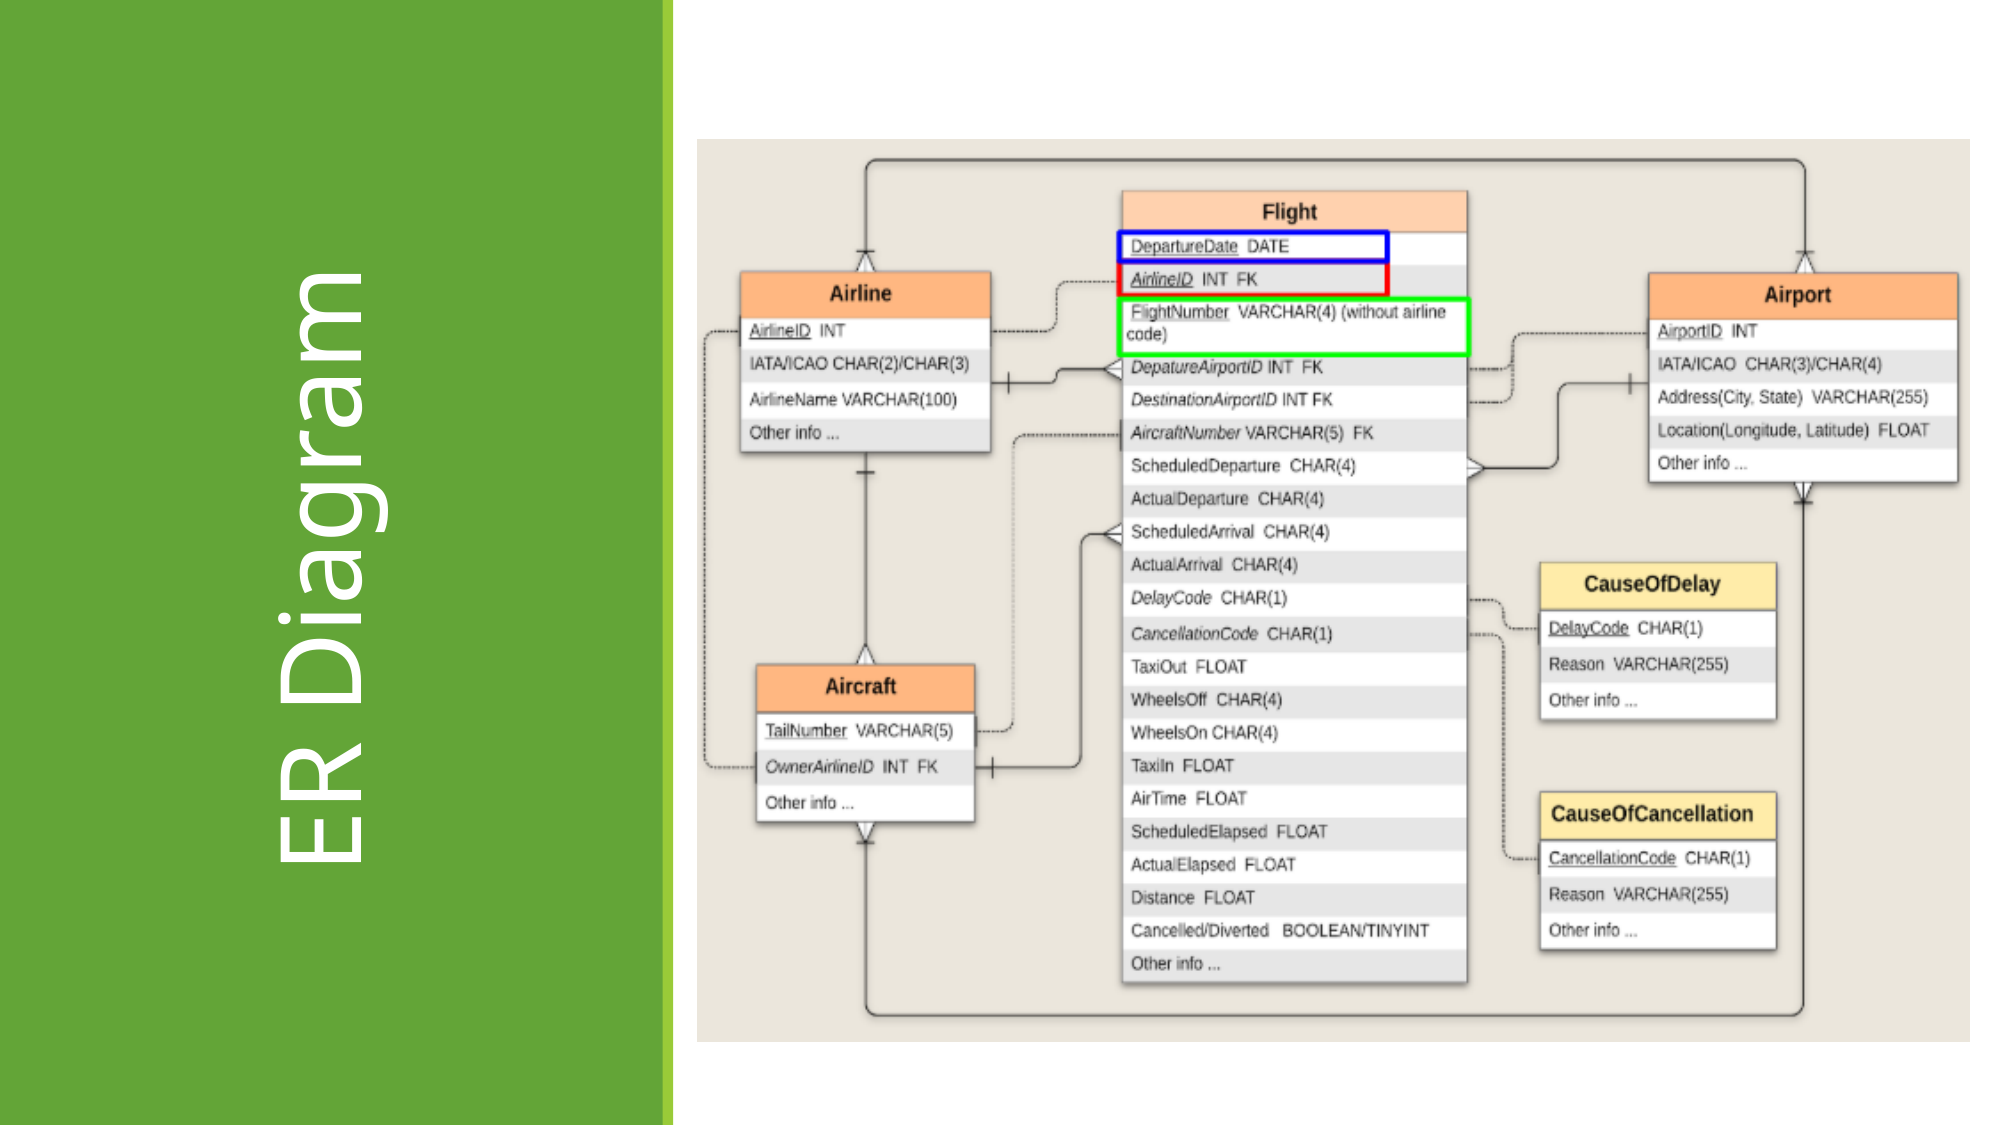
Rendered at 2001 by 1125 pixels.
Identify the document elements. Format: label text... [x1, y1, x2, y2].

picture [697, 138, 1971, 1043]
title ER Diagram [254, 39, 393, 1099]
